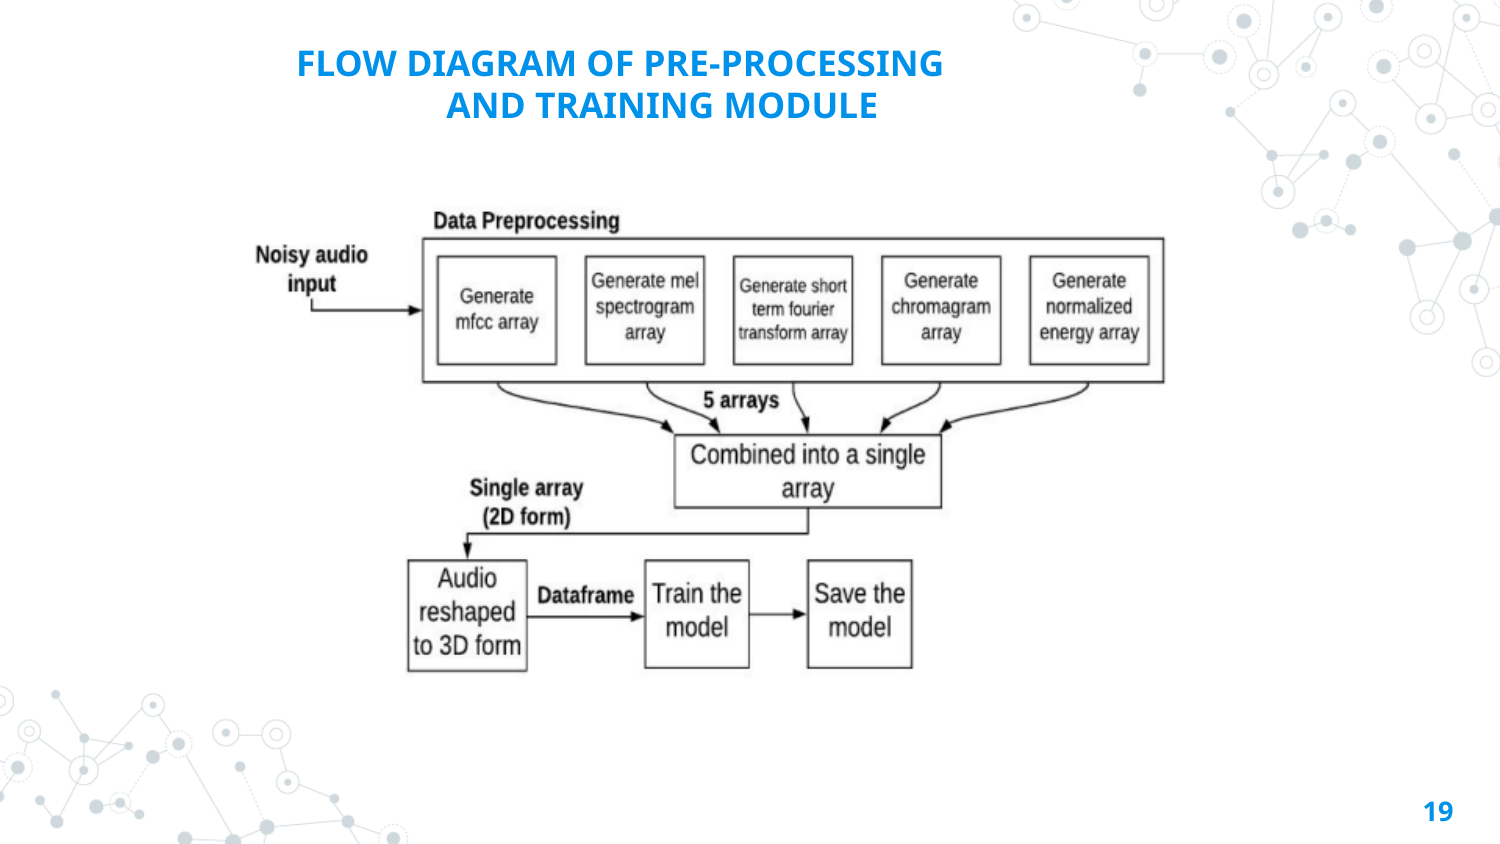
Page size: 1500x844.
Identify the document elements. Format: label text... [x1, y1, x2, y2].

picture [0, 0, 1500, 844]
title FLOW DIAGRAM OF PRE-PROCESSING AND TRAINING MODULE [3, 25, 1247, 141]
slide_number ‹#› [1378, 779, 1469, 844]
